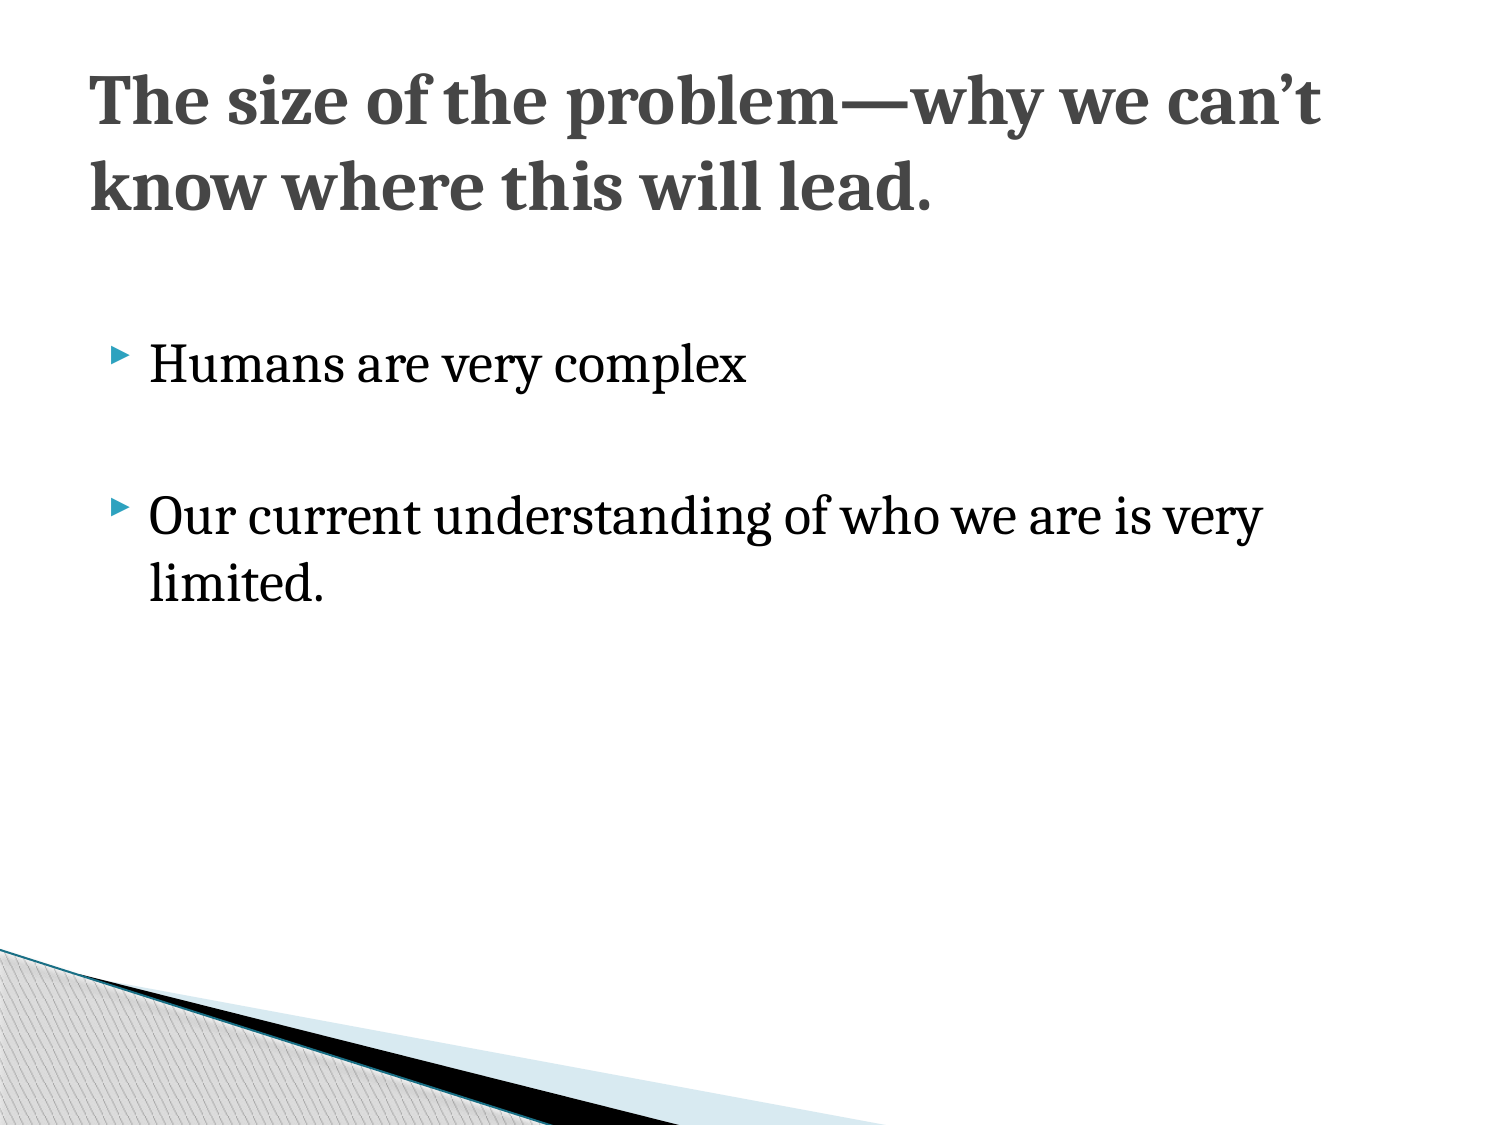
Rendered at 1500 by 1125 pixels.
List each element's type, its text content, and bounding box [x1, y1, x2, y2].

list Humans are very complex Our current understanding of who we are is very limited. [75, 242, 1425, 986]
title The size of the problem—why we can’t know where this will lead. [75, 45, 1425, 233]
